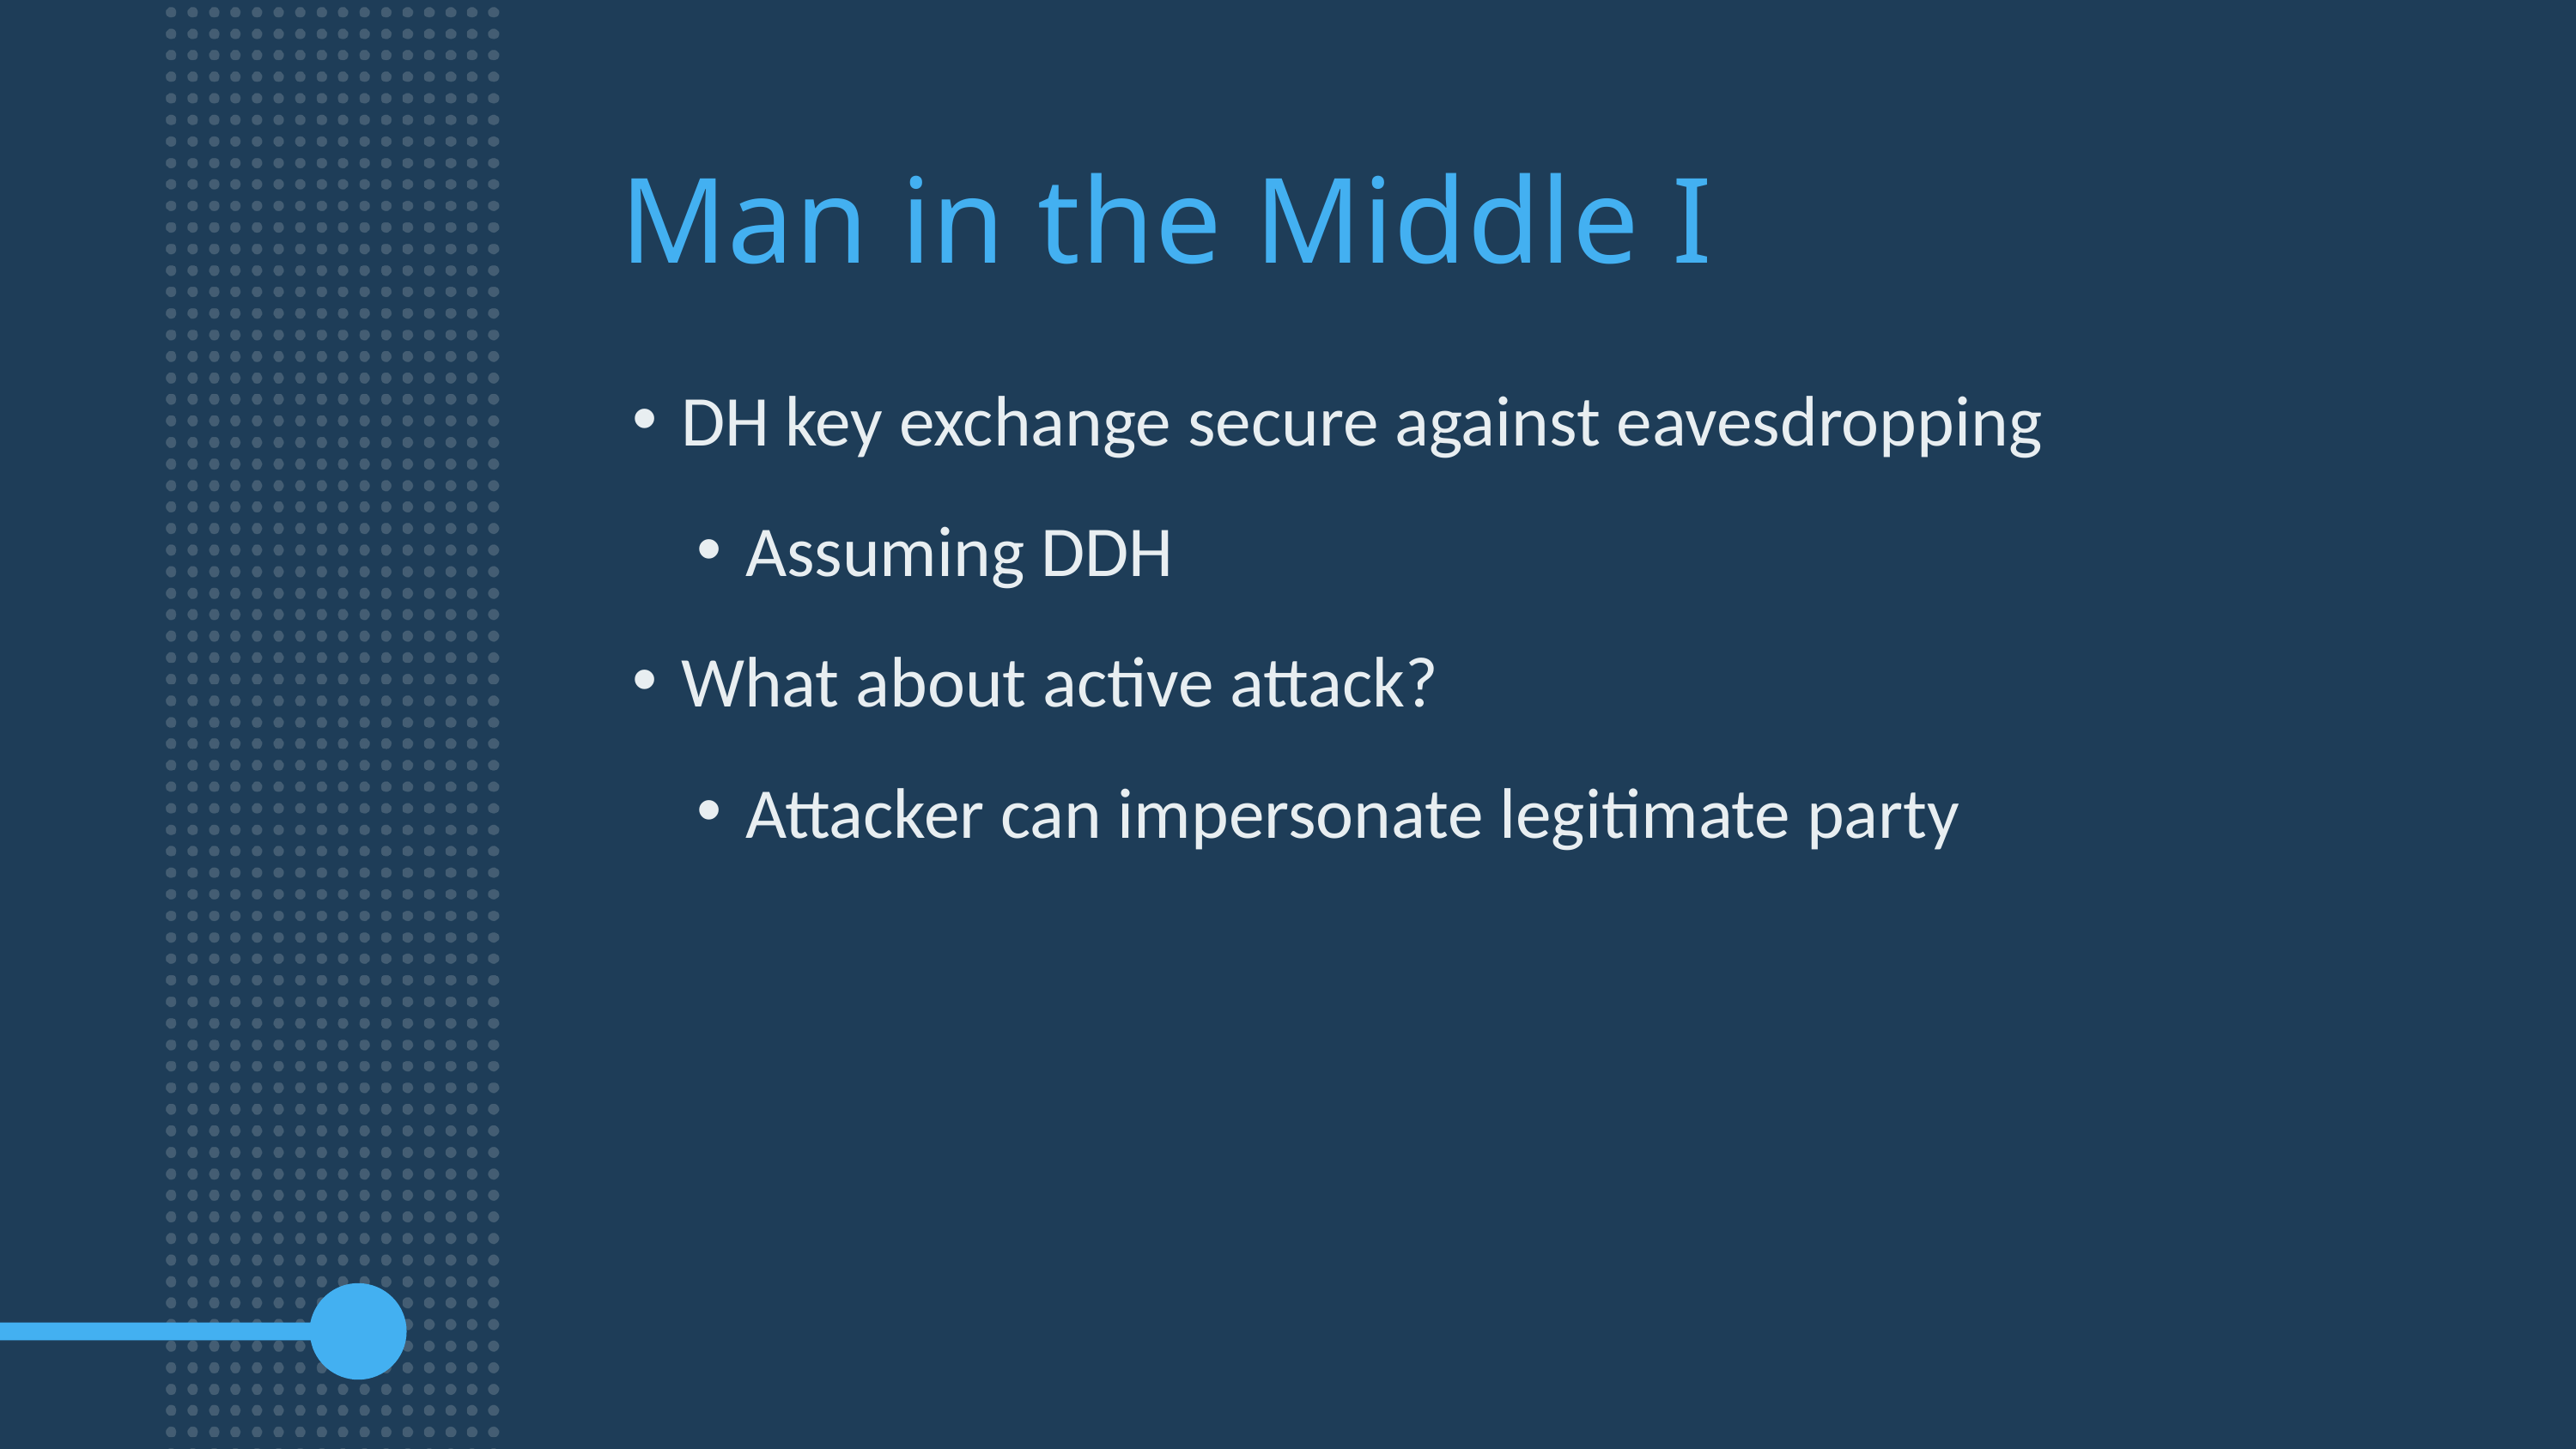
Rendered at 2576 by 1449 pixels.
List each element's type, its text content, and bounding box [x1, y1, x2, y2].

picture [161, 0, 507, 1449]
text_box Man in the Middle I [620, 137, 2271, 288]
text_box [0, 1271, 407, 1392]
text_box DH key exchange secure against eavesdropping Assuming DDH What about active attack? Attacker can impersonate legitimate party [620, 337, 2434, 859]
